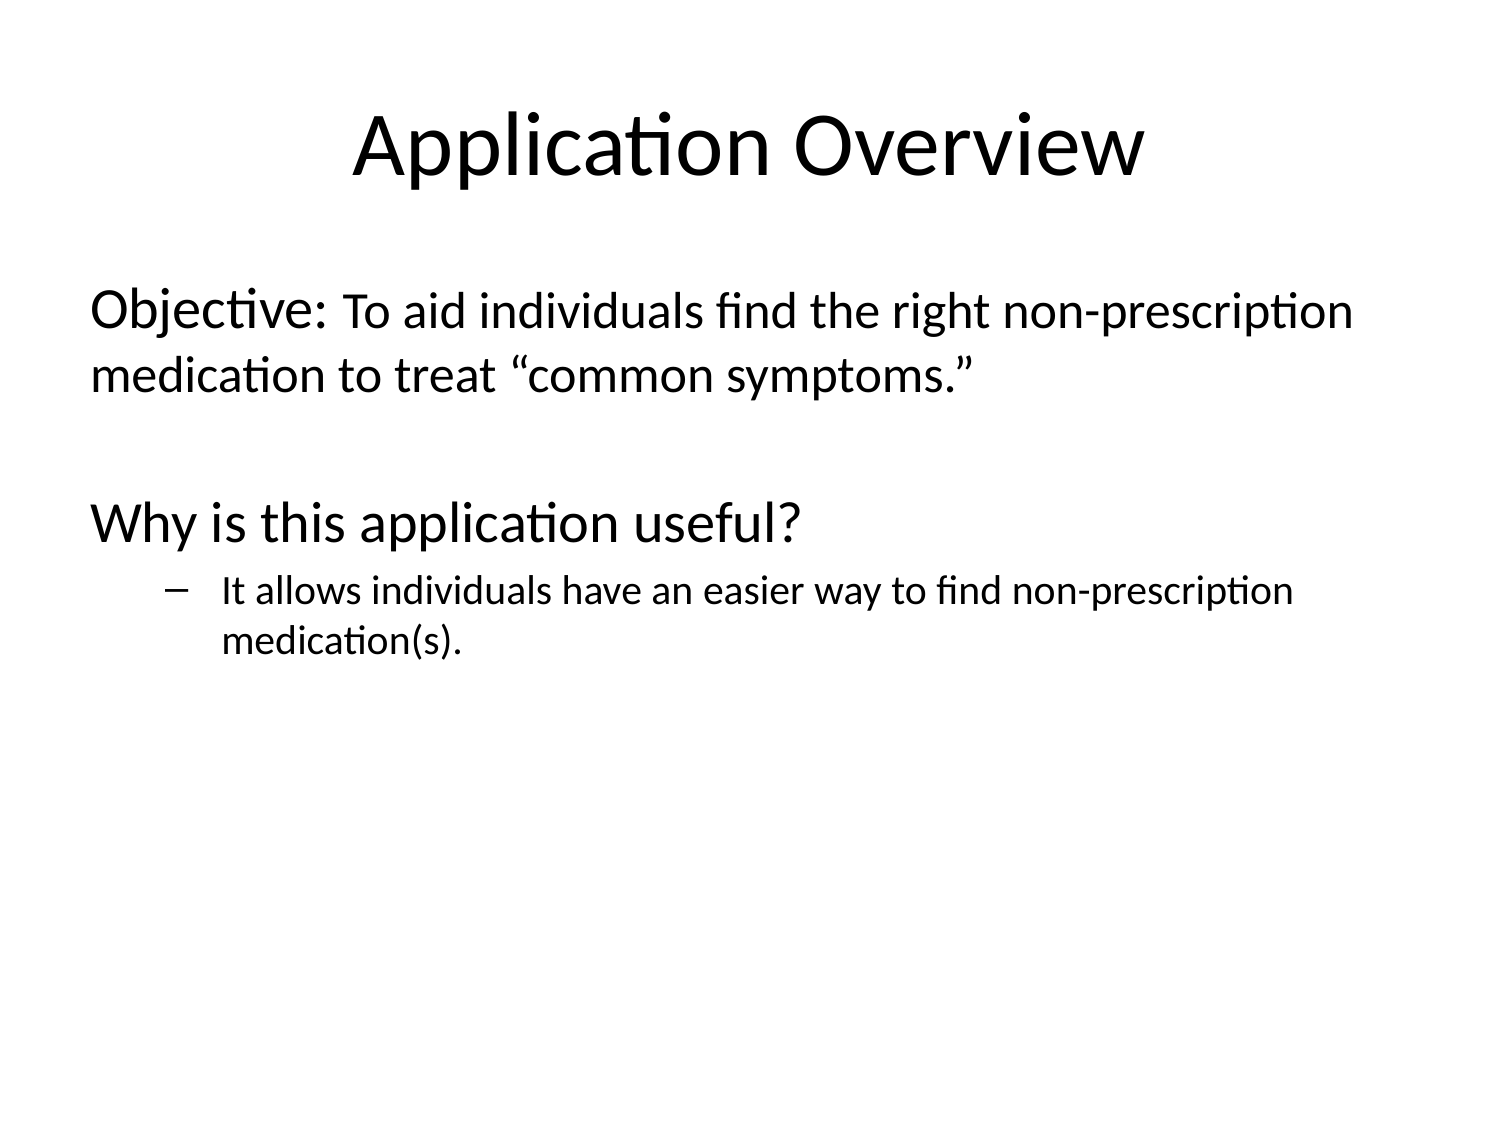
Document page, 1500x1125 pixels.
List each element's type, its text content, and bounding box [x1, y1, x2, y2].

list Objective: To aid individuals find the right non-prescription medication to treat “common symptoms.” Why is this application useful? It allows individuals have an easier way to find non-prescription medication(s). [75, 262, 1425, 1005]
title Application Overview [75, 45, 1425, 233]
